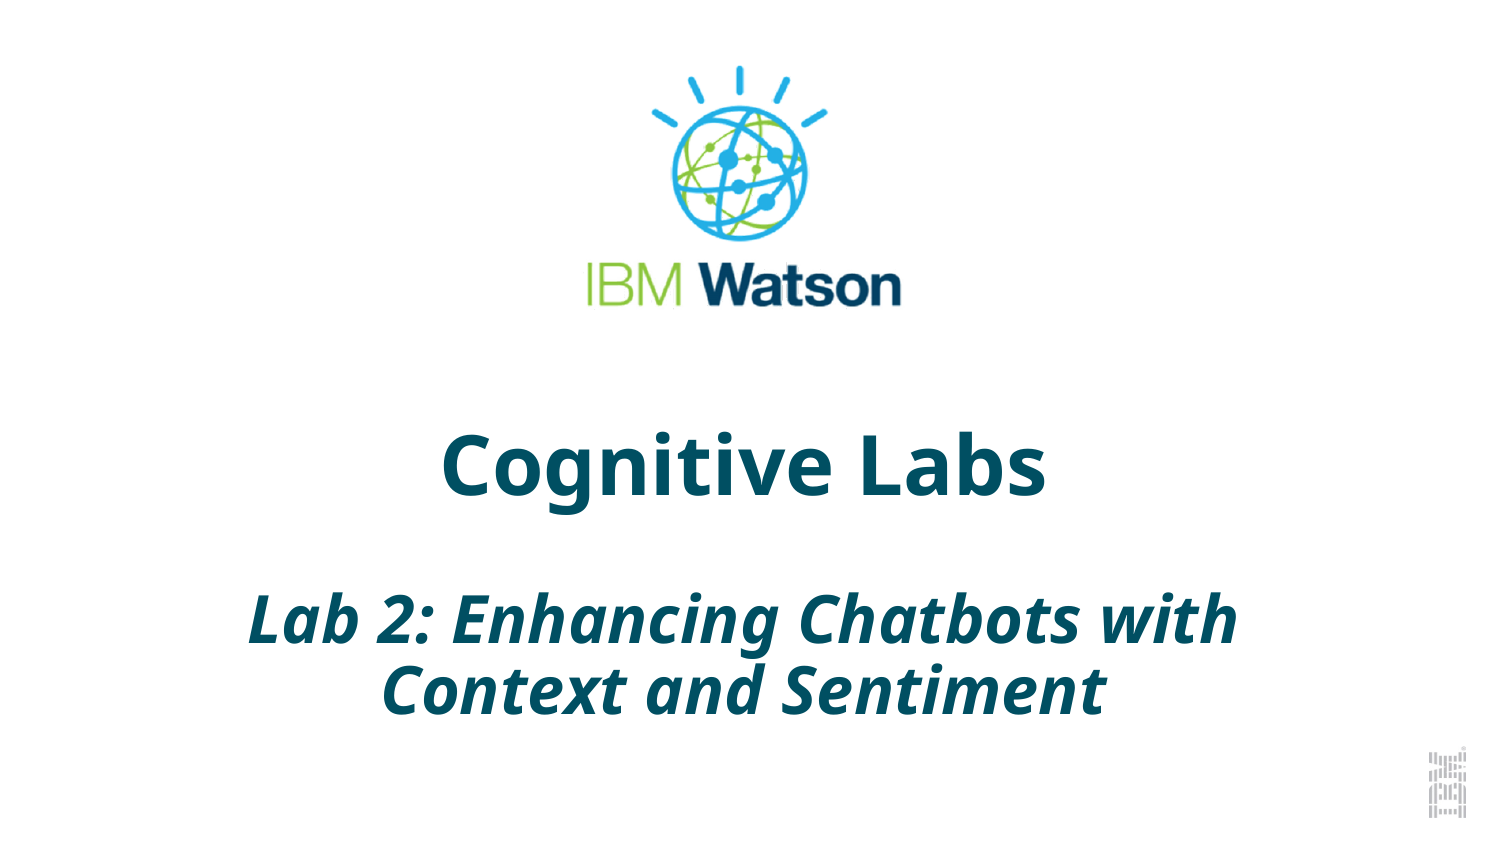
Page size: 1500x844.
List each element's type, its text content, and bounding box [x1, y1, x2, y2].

text_box Cognitive Labs Lab 2: Enhancing Chatbots with Context and Sentiment [237, 423, 1250, 770]
picture [546, 57, 942, 395]
picture [1429, 746, 1466, 818]
